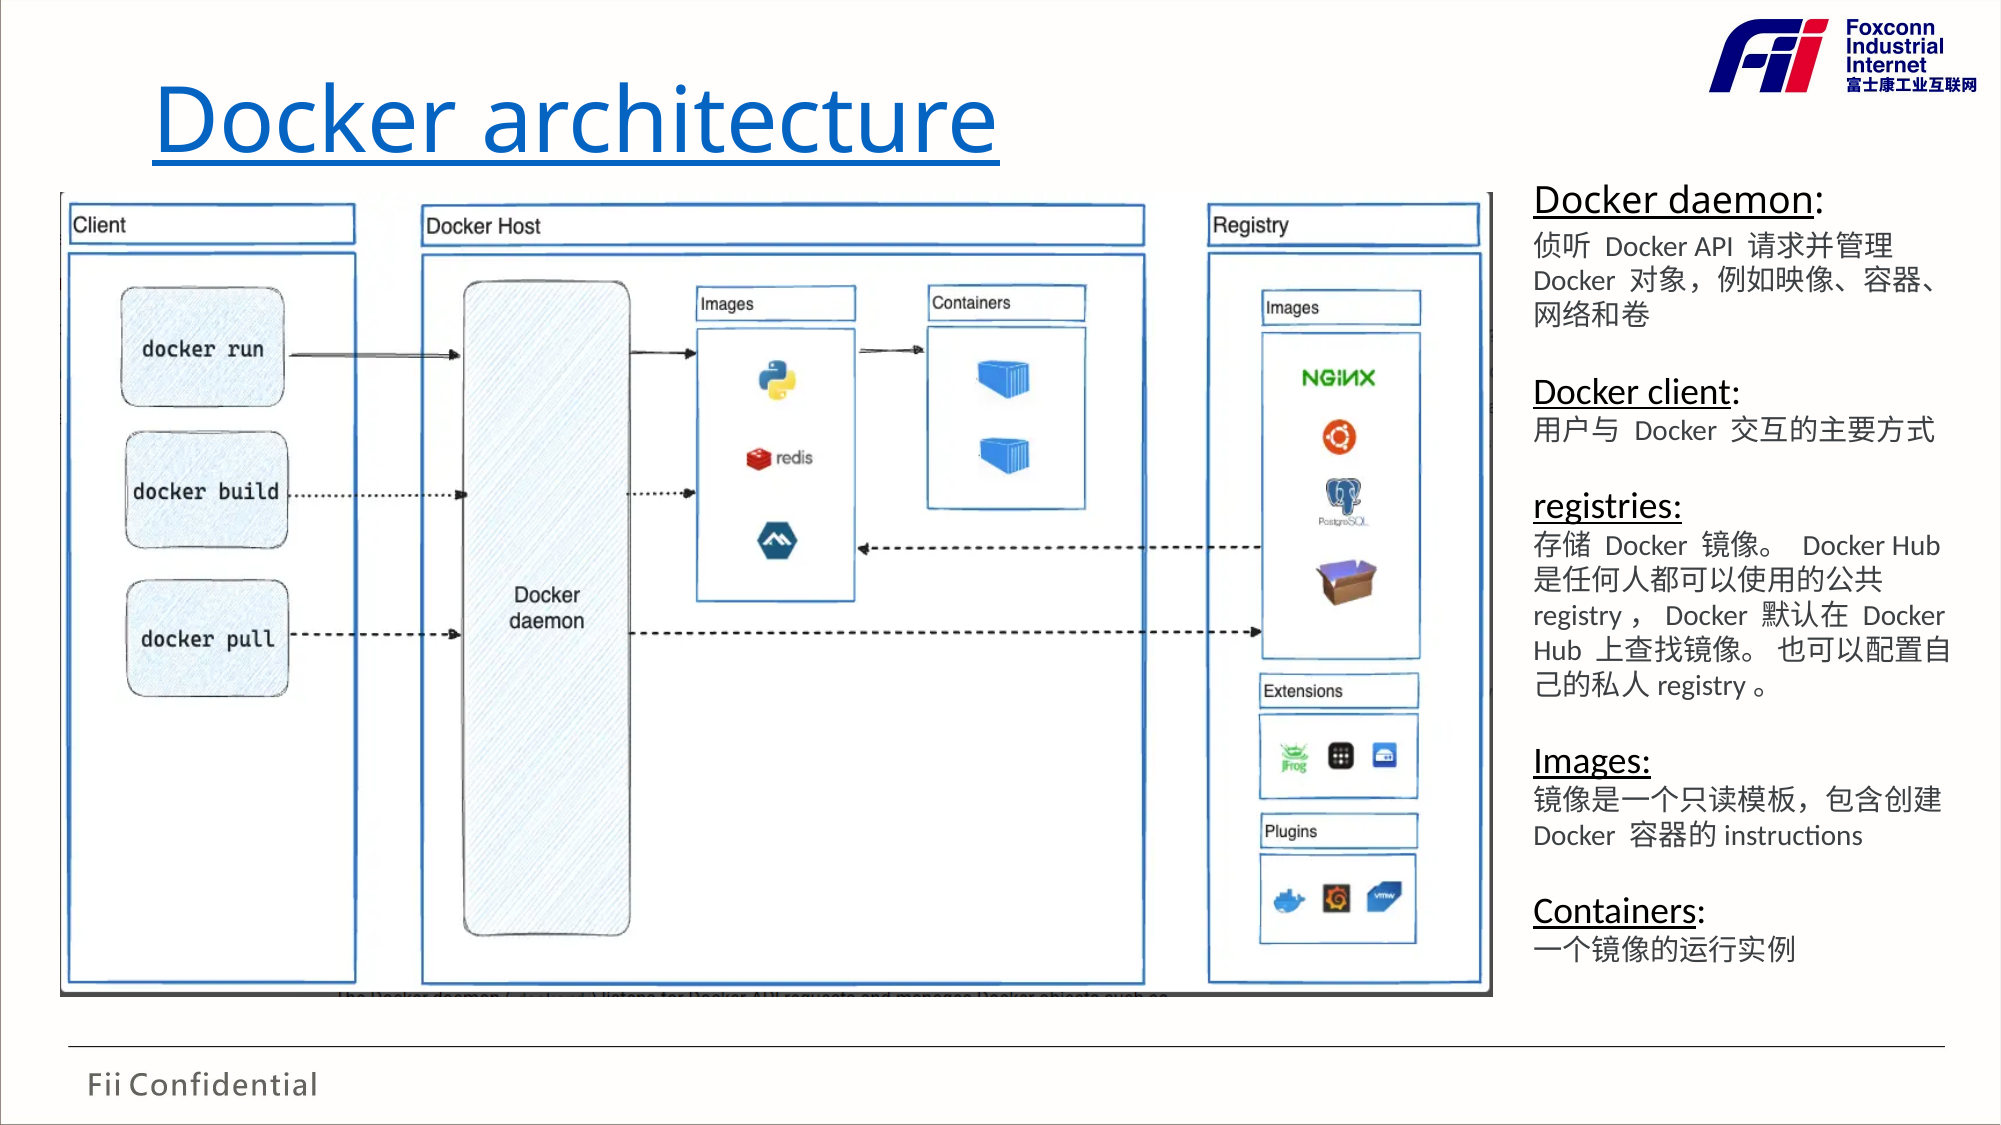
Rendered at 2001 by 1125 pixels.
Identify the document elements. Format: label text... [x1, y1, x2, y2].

picture [0, 0, 2001, 1125]
title Docker architecture [137, 59, 1863, 278]
text_box Docker daemon: 侦听 Docker API 请求并管理 Docker 对象，例如映像、容器、网络和卷 Docker client: 用户与 Docker 交互的主要方式 registries: 存储 Docker 镜像。 Docker Hub 是任何人都可以使用的公共registry，Docker 默认在 Docker Hub 上查找镜像。 也可以配置自己的私人registry。 Images: 镜像是一个只读模板，包含创建 Docker 容器的instructions Containers: 一个镜像的运行实例 [1518, 168, 1969, 1009]
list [60, 192, 1493, 997]
